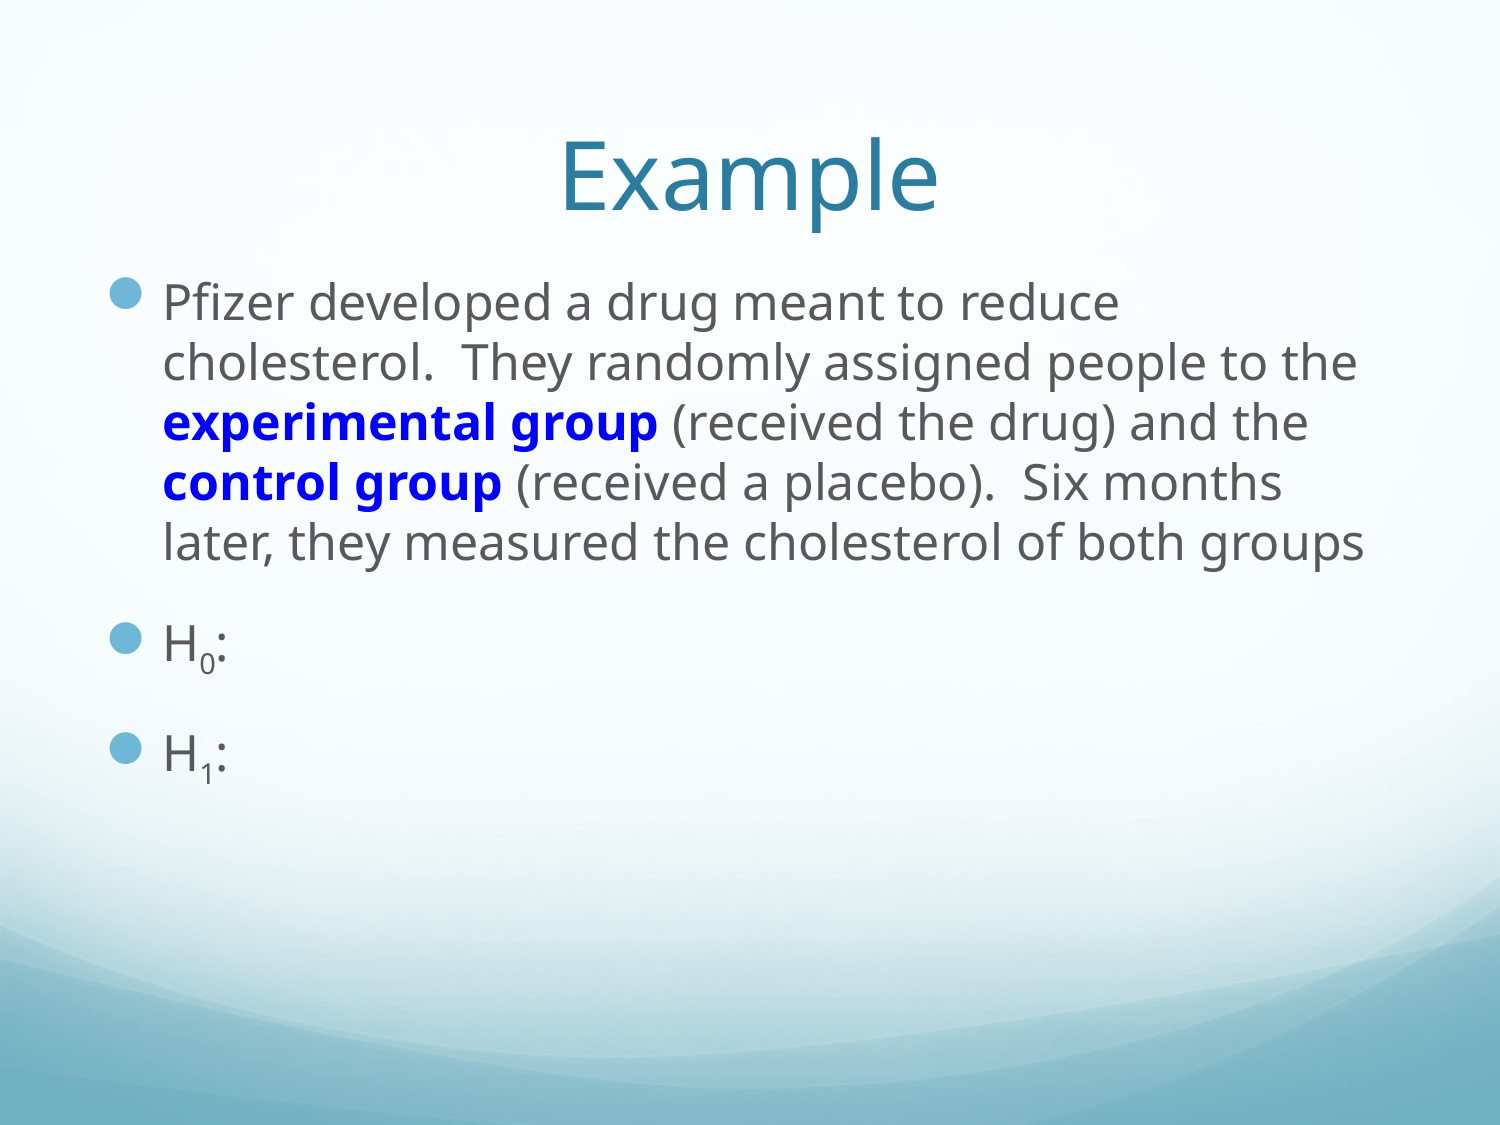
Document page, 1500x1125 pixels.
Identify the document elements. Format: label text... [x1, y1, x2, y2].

title Example [90, 17, 1410, 237]
list Pfizer developed a drug meant to reduce cholesterol. They randomly assigned people to the experimental group (received the drug) and the control group (received a placebo). Six months later, they measured the cholesterol of both groups H0: H1: [90, 262, 1410, 975]
